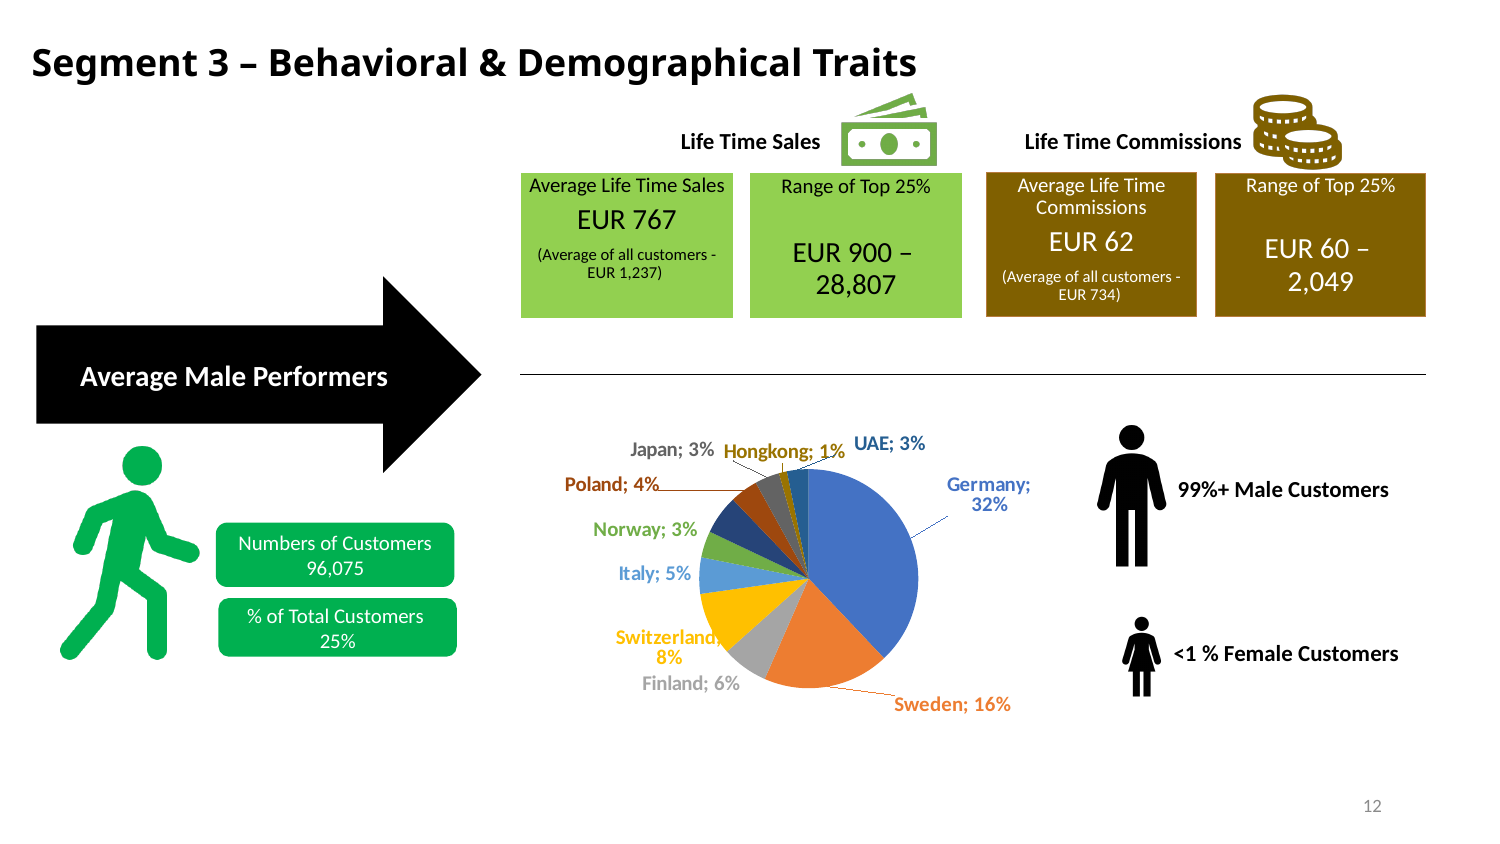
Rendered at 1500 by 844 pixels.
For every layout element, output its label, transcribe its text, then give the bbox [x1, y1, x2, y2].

picture [10, 433, 249, 672]
text_box Life Time Commissions [1017, 119, 1245, 163]
text_box % of Total Customers 25% [249, 598, 457, 657]
text_box Range of Top 25% EUR 60 – 2,049 [1215, 173, 1426, 317]
text_box 99%+ Male Customers [1207, 466, 1400, 510]
text_box Average Life Time Sales EUR 767 (Average of all customers - EUR 1,237) [521, 173, 733, 318]
picture [1057, 420, 1207, 571]
text_box Average Life Time Commissions EUR 62 (Average of all customers - EUR 734) [986, 172, 1197, 317]
text_box <1 % Female Customers [1184, 630, 1403, 674]
text_box Average Male Performers [35, 273, 483, 476]
text_box Numbers of Customers 96,075 [249, 522, 455, 587]
title Segment 3 – Behavioral & Demographical Traits [16, 16, 1486, 113]
text_box Life Time Sales [634, 119, 837, 163]
text_box Range of Top 25% EUR 900 – 28,807 [750, 173, 962, 318]
picture [837, 79, 941, 183]
chart [551, 414, 1057, 743]
picture [1245, 82, 1346, 182]
picture [1098, 614, 1184, 700]
slide_number 12 [1345, 782, 1397, 827]
